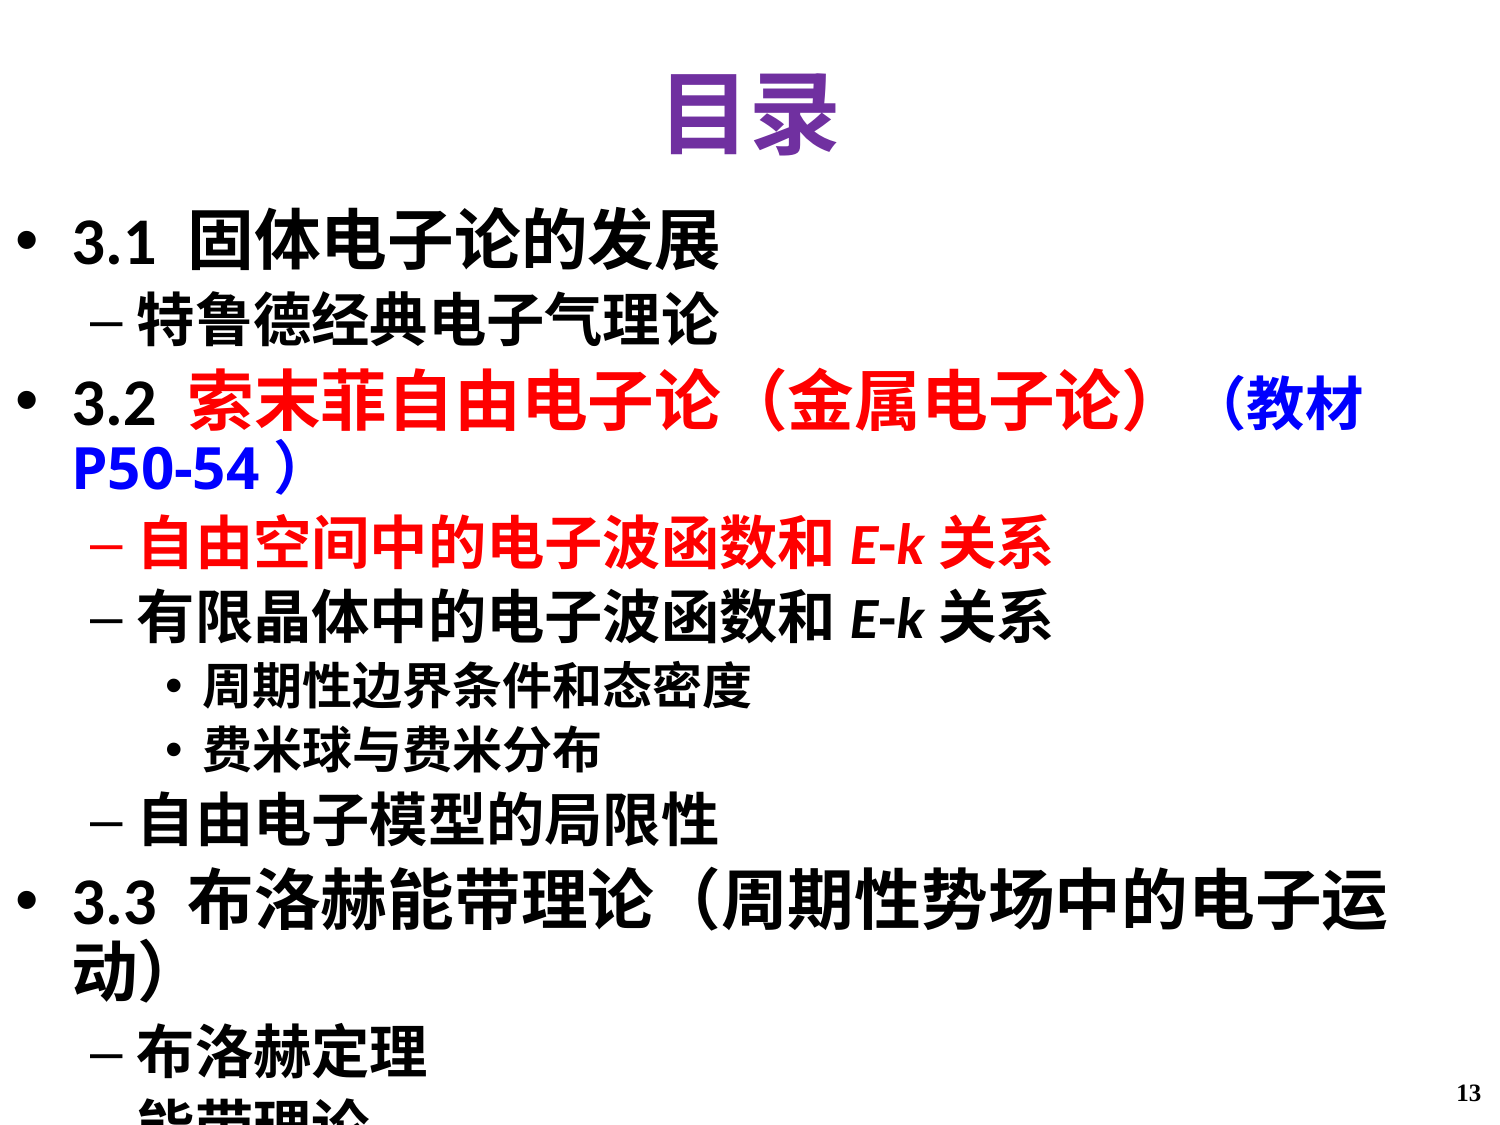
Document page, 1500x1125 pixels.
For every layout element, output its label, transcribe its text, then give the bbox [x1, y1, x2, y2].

slide_number 13 [1146, 1061, 1497, 1122]
title 目录 [75, 16, 1425, 200]
list 3.1 固体电子论的发展 特鲁德经典电子气理论 3.2 索末菲自由电子论（金属电子论）（教材P50-54） 自由空间中的电子波函数和E-k关系 有限晶体中的电子波函数和E-k关系 周期性边界条件和态密度 费米球与费米分布 自由电子模型的局限性 3.3 布洛赫能带理论（周期性势场中的电子运动） 布洛赫定理 能带理论 [0, 200, 1500, 1004]
